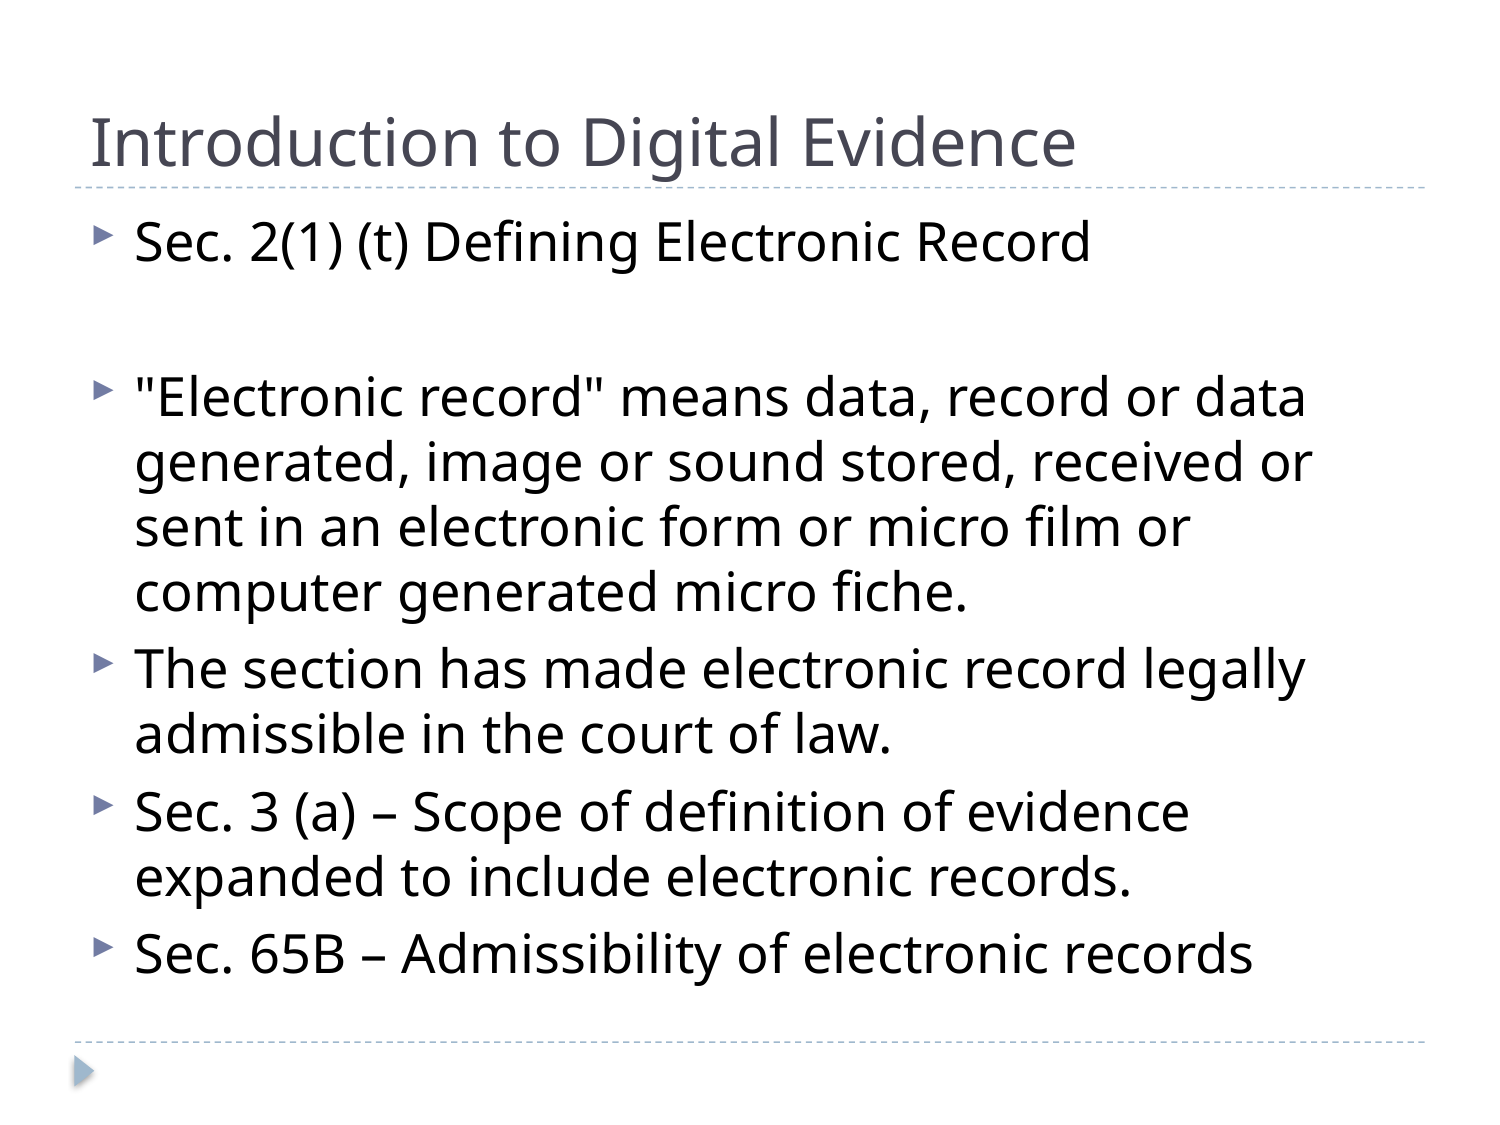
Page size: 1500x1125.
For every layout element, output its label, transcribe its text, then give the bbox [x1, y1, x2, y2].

title Introduction to Digital Evidence [74, 24, 1426, 188]
list Sec. 2(1) (t) Defining Electronic Record "Electronic record" means data, record or data generated, image or sound stored, received or sent in an electronic form or micro film or computer generated micro fiche. The section has made electronic record legally admissible in the court of law. Sec. 3 (a) – Scope of definition of evidence expanded to include electronic records. Sec. 65B – Admissibility of electronic records [74, 199, 1426, 1038]
